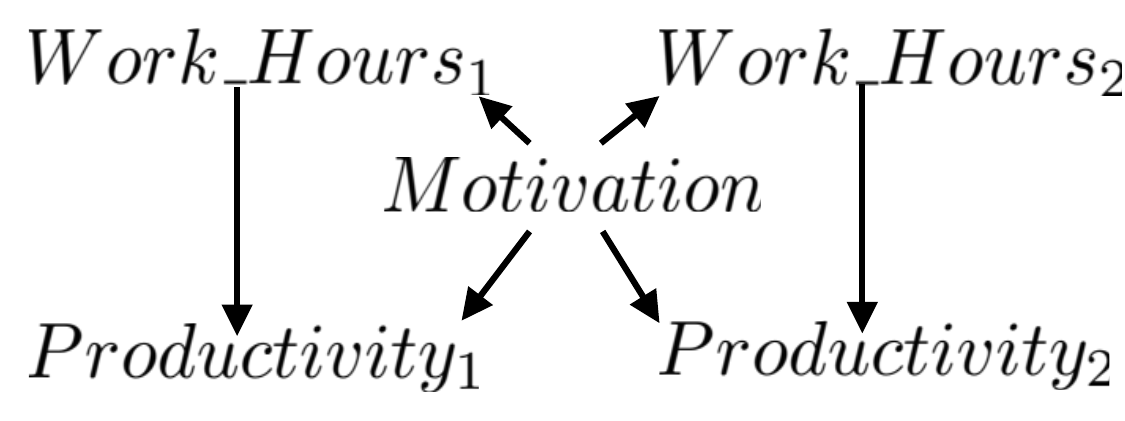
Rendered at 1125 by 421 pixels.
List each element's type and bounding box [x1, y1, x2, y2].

picture [659, 28, 1122, 96]
text_box [602, 231, 660, 323]
picture [383, 157, 761, 212]
text_box [600, 96, 660, 144]
picture [659, 320, 1110, 390]
text_box [461, 231, 530, 321]
picture [28, 322, 479, 392]
text_box [478, 96, 530, 144]
picture [28, 28, 490, 95]
